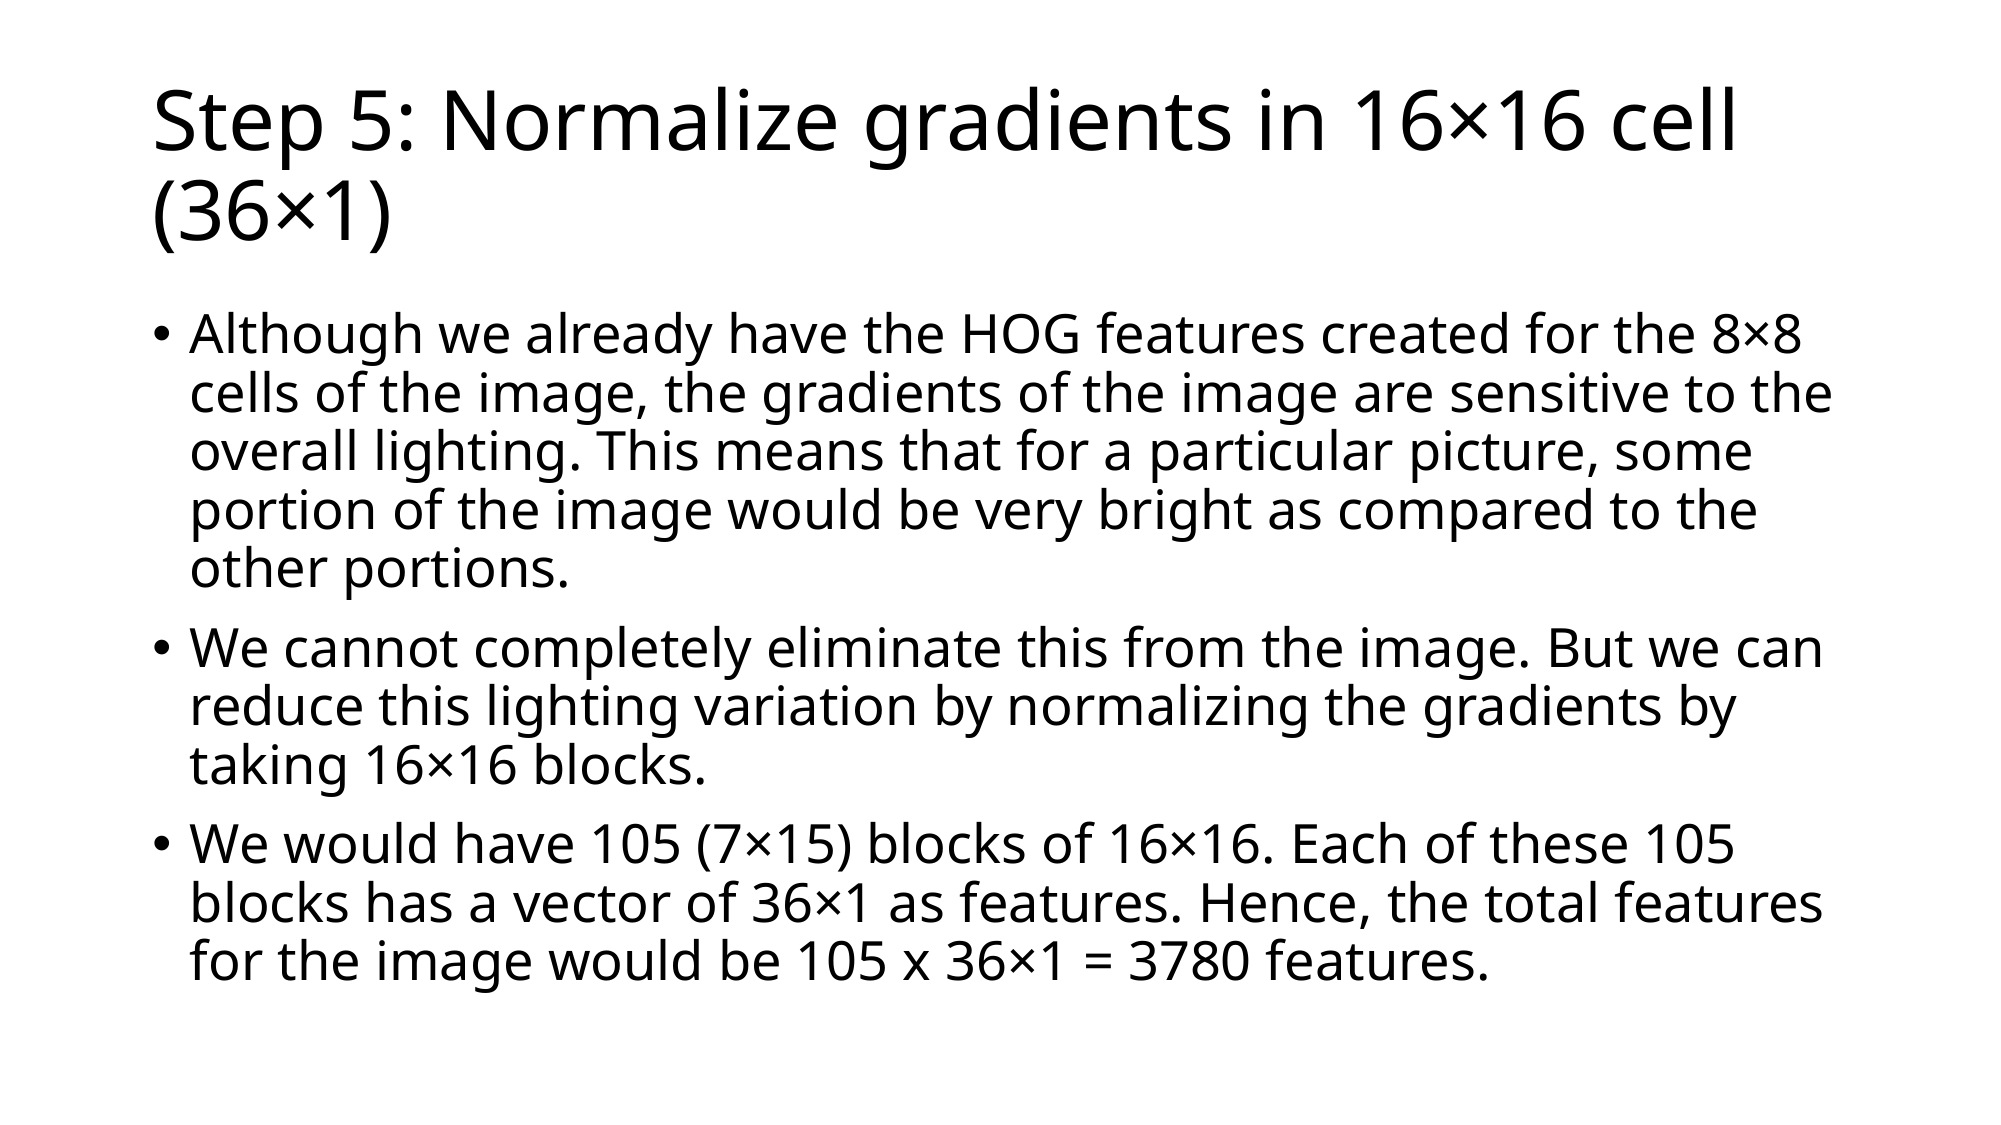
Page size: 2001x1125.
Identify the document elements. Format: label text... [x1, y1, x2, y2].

title Step 5: Normalize gradients in 16×16 cell (36×1) [137, 59, 1863, 278]
list Although we already have the HOG features created for the 8×8 cells of the image, the gradients of the image are sensitive to the overall lighting. This means that for a particular picture, some portion of the image would be very bright as compared to the other portions. We cannot completely eliminate this from the image. But we can reduce this lighting variation by normalizing the gradients by taking 16×16 blocks. We would have 105 (7×15) blocks of 16×16. Each of these 105 blocks has a vector of 36×1 as features. Hence, the total features for the image would be 105 x 36×1 = 3780 features. [137, 299, 1863, 1014]
